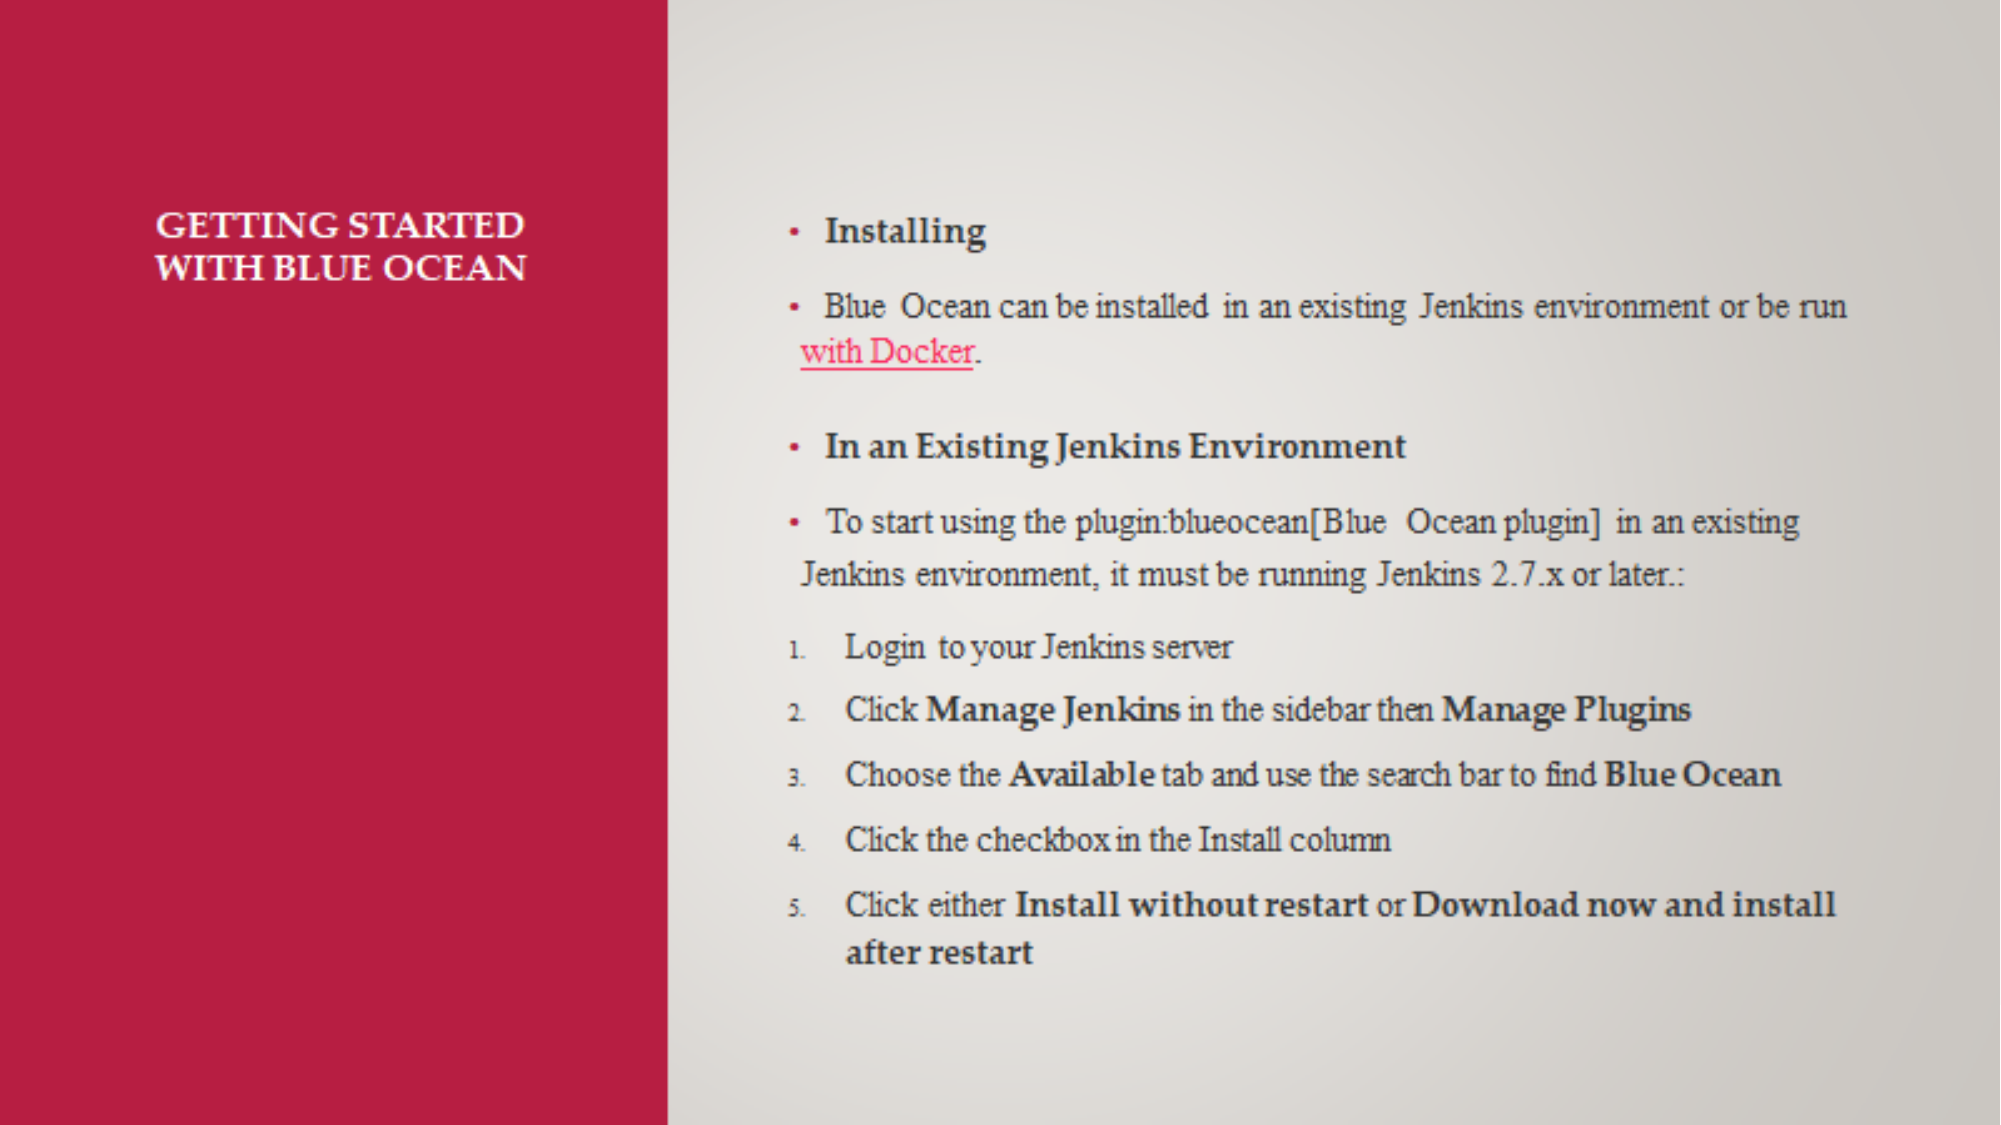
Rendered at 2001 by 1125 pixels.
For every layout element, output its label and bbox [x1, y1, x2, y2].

list [0, 0, 2000, 1125]
